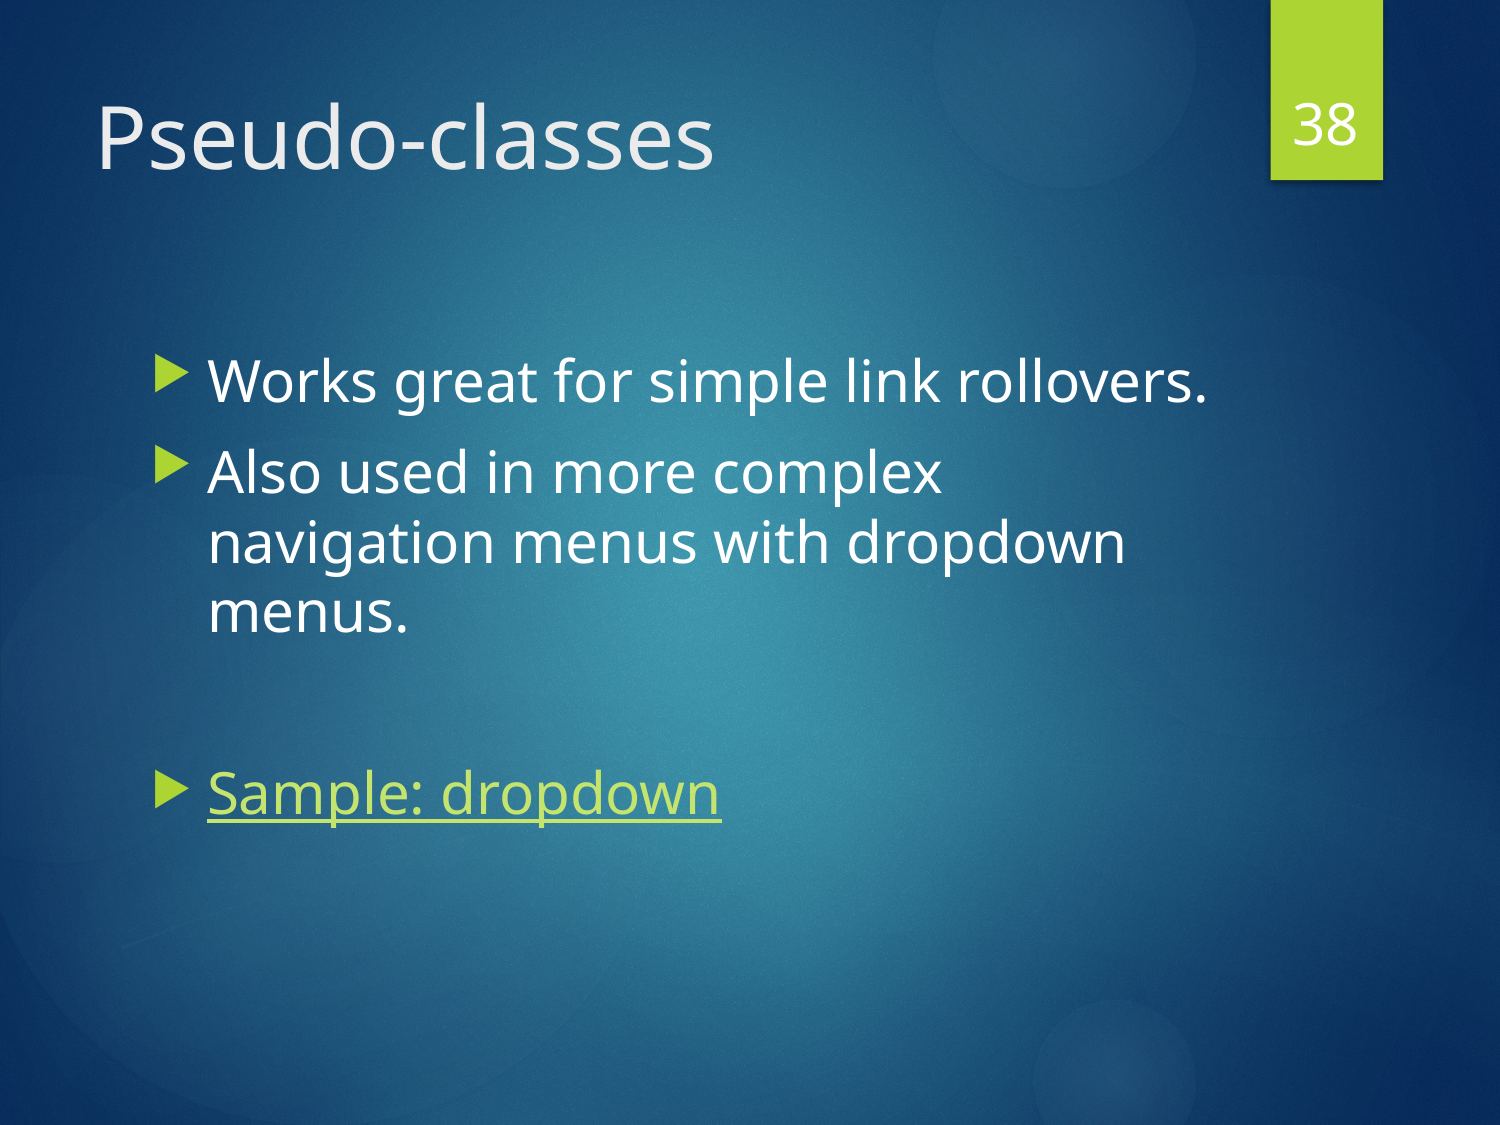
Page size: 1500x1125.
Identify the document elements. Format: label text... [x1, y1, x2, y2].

slide_number 38 [1273, 48, 1378, 175]
title Pseudo-classes [79, 74, 1237, 304]
list Works great for simple link rollovers. Also used in more complex navigation menus with dropdown menus. Sample: dropdown [135, 336, 1237, 1025]
